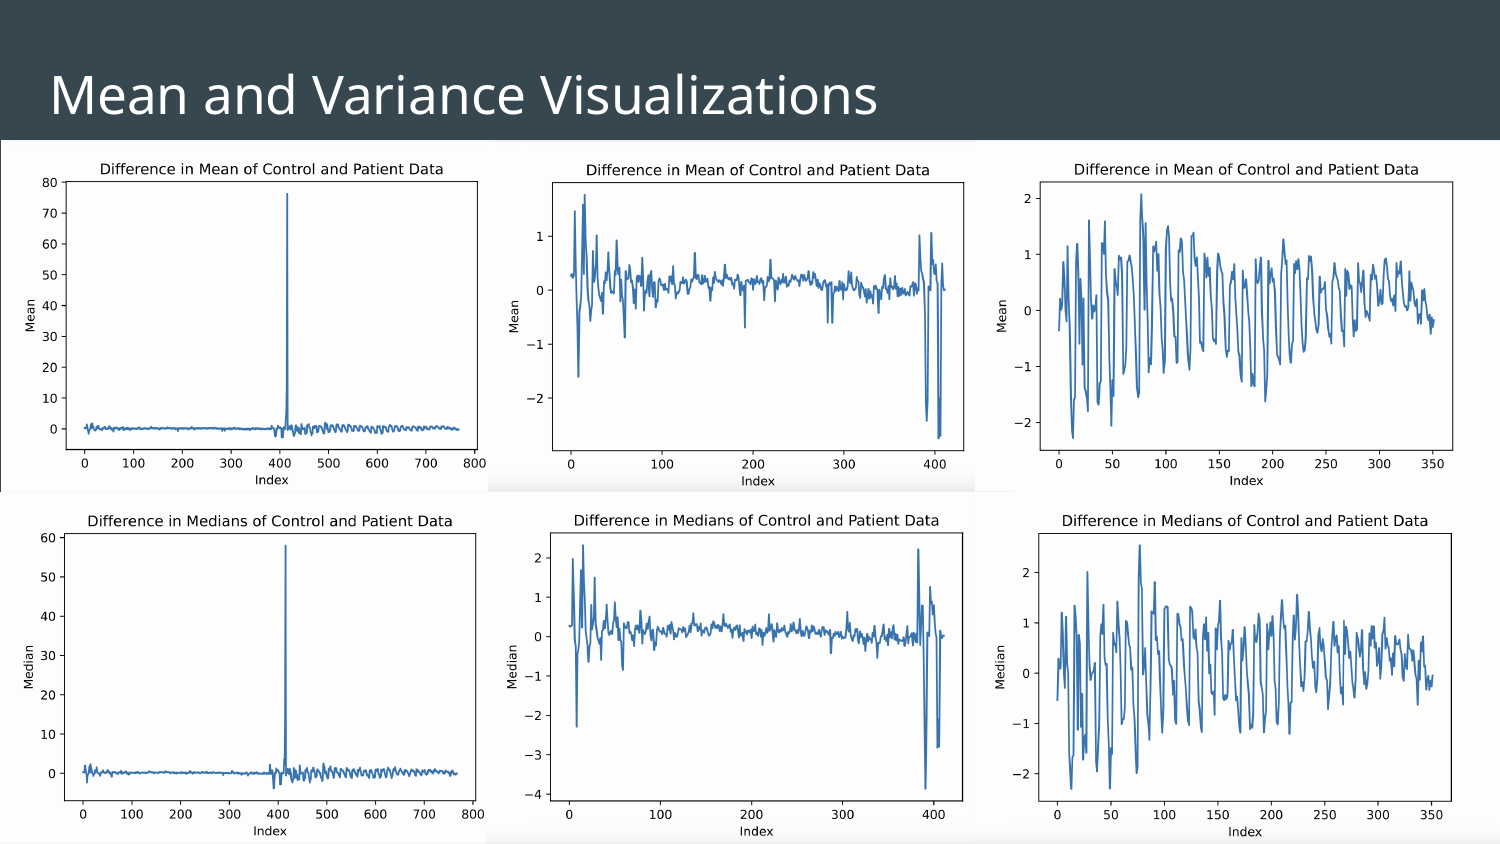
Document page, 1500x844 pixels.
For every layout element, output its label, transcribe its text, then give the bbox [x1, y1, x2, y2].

picture [0, 140, 1500, 844]
title Mean and Variance Visualizations [34, 46, 1432, 139]
